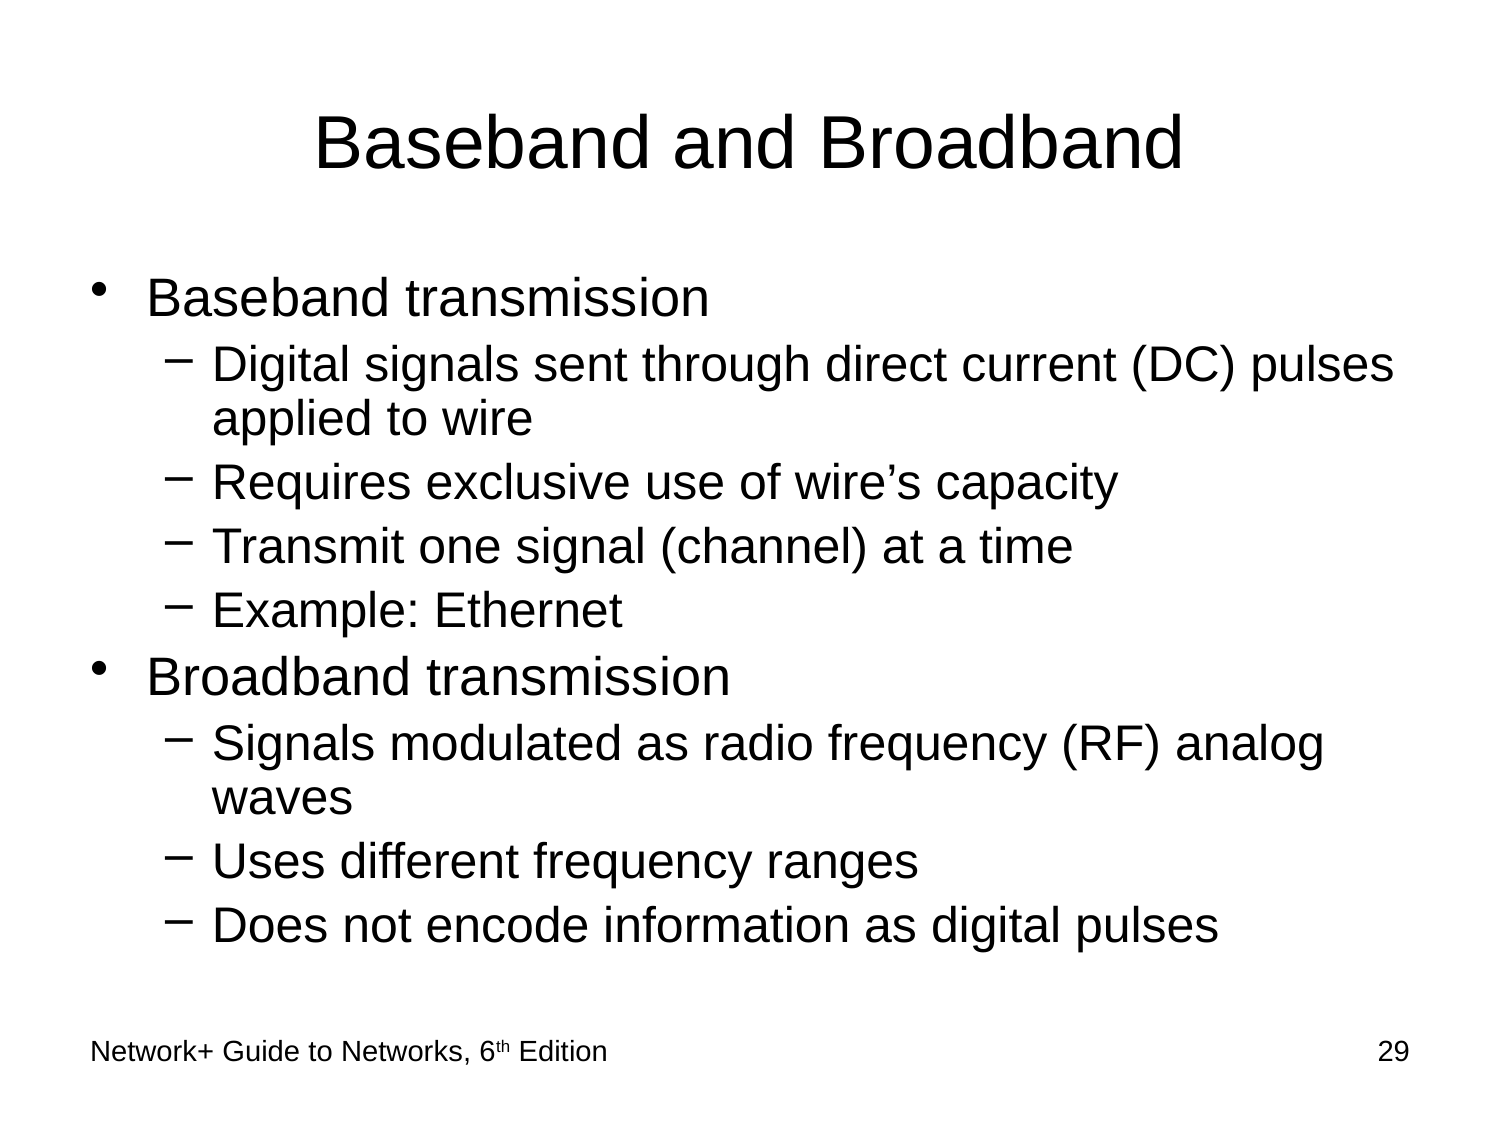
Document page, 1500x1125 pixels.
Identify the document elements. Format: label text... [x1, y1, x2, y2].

slide_number 29 [1074, 1024, 1426, 1103]
title Baseband and Broadband [75, 45, 1425, 233]
footer Network+ Guide to Networks, 6th Edition [74, 1024, 988, 1103]
list Baseband transmission Digital signals sent through direct current (DC) pulses applied to wire Requires exclusive use of wire’s capacity Transmit one signal (channel) at a time Example: Ethernet Broadband transmission Signals modulated as radio frequency (RF) analog waves Uses different frequency ranges Does not encode information as digital pulses [75, 262, 1425, 1005]
